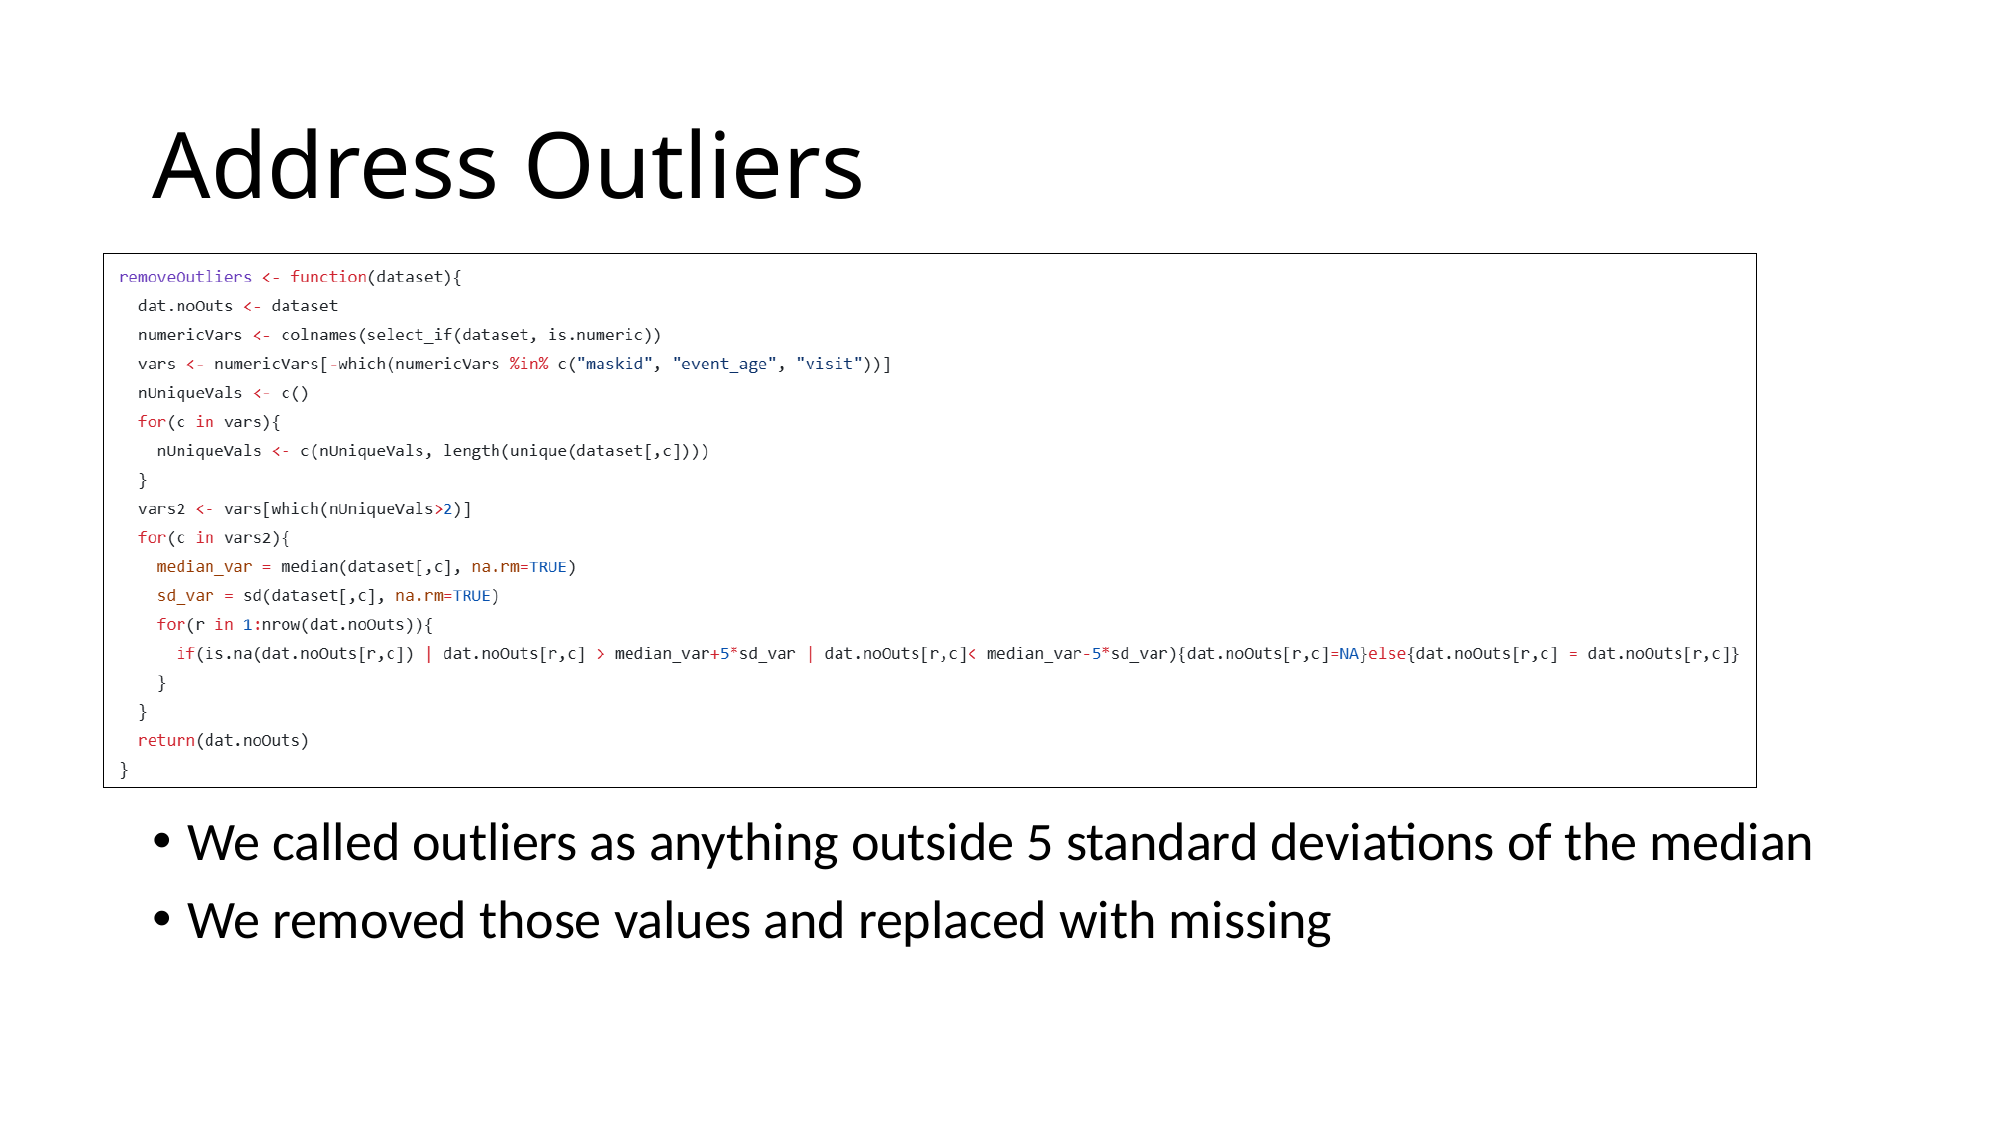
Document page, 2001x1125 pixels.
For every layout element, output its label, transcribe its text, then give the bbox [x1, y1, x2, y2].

picture [103, 253, 1757, 788]
list We called outliers as anything outside 5 standard deviations of the median We removed those values and replaced with missing [137, 806, 1863, 1014]
title Address Outliers [137, 59, 1863, 278]
